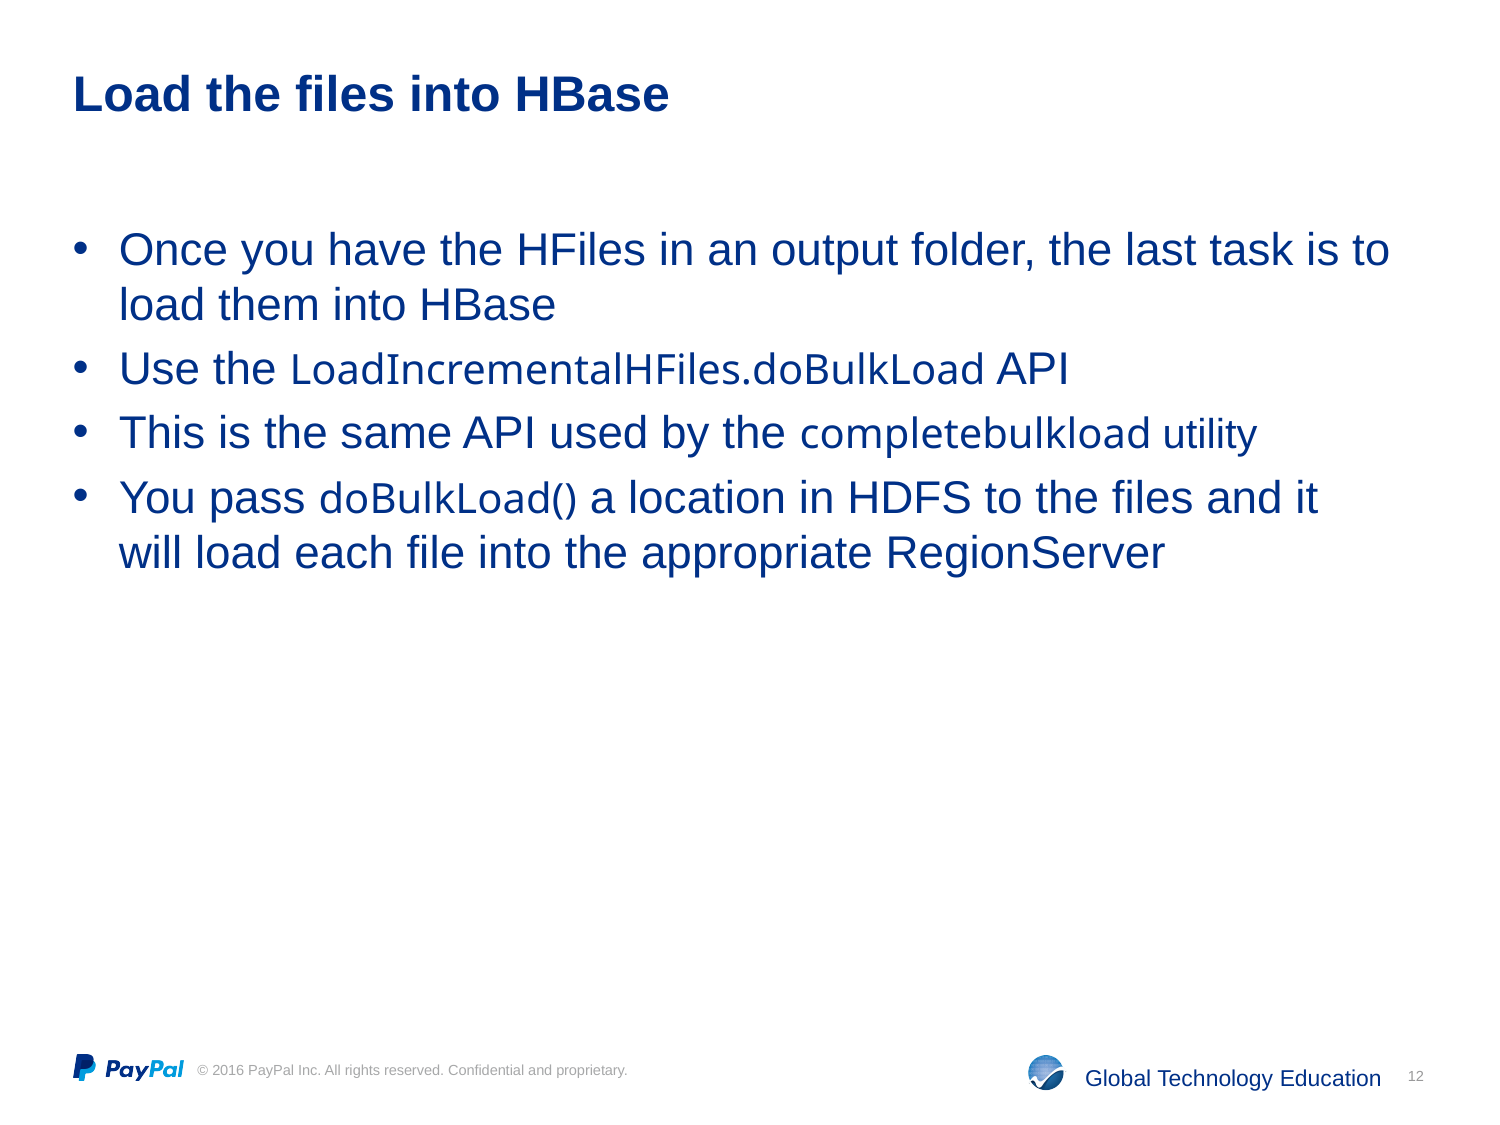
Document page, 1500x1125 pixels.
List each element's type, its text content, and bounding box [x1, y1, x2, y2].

title Load the files into HBase [58, 53, 1409, 151]
picture [73, 1054, 184, 1081]
list Once you have the HFiles in an output folder, the last task is to load them into HBase Use the LoadIncrementalHFiles.doBulkLoad API This is the same API used by the completebulkload utility You pass doBulkLoad() a location in HDFS to the files and it will load each file into the appropriate RegionServer [57, 212, 1409, 1029]
slide_number 12 [1383, 1045, 1439, 1106]
picture [1023, 1050, 1070, 1095]
